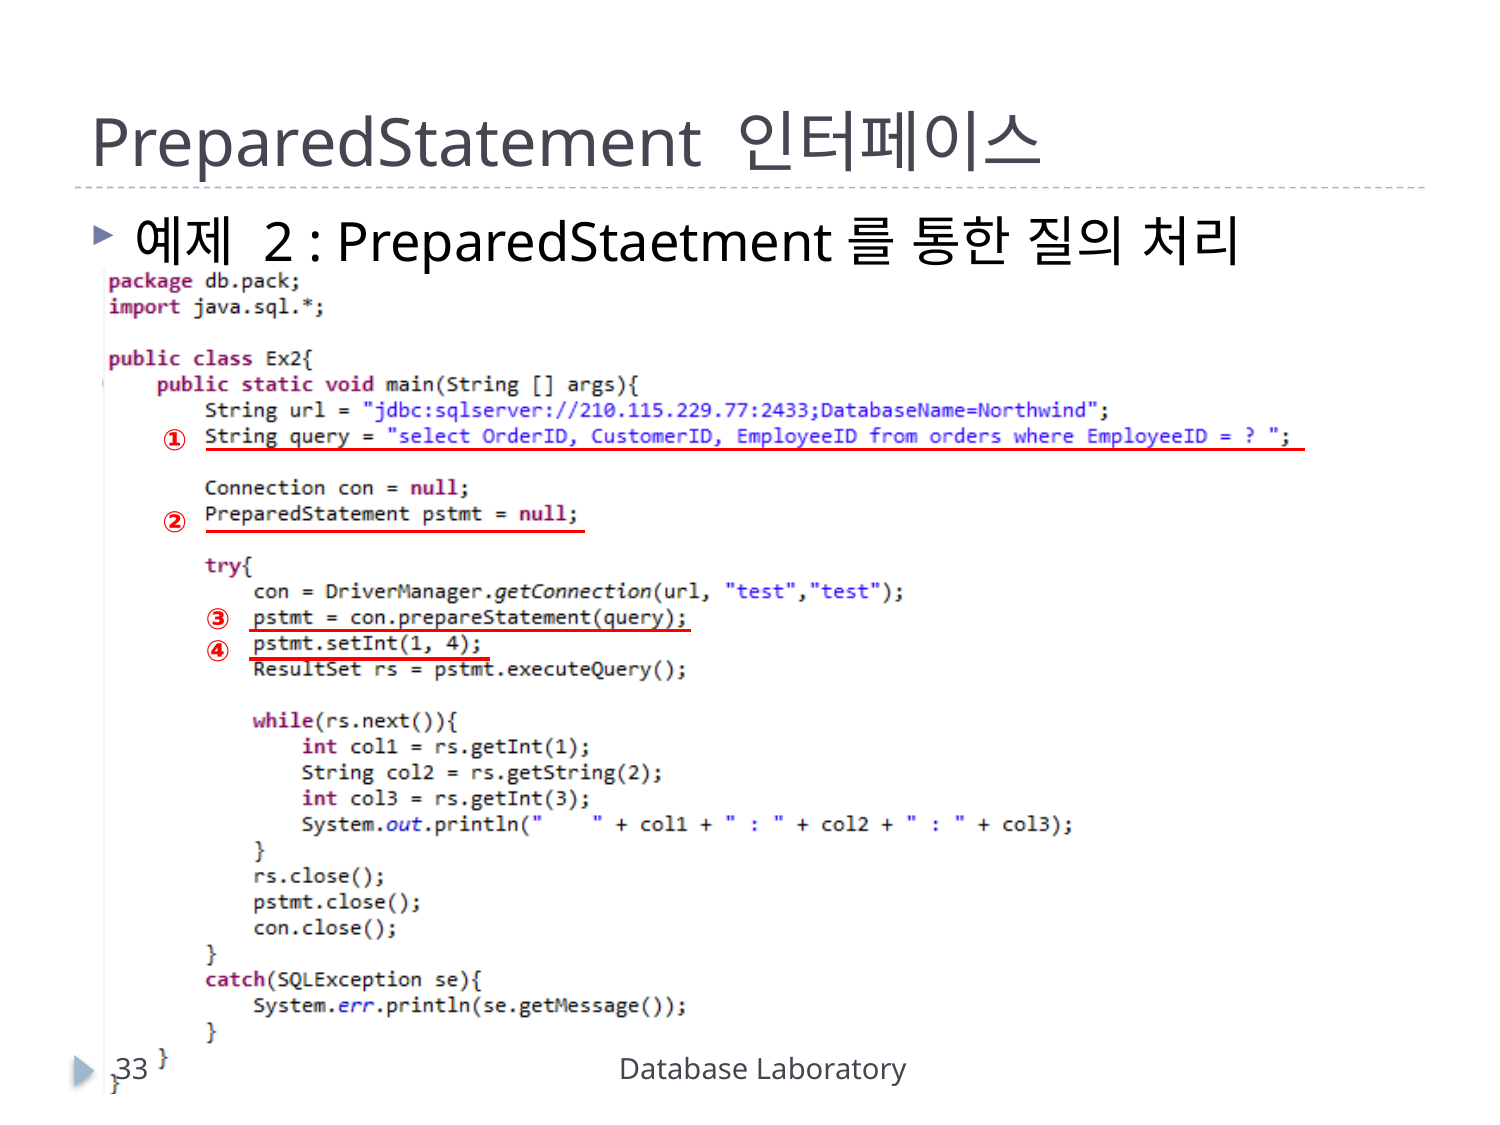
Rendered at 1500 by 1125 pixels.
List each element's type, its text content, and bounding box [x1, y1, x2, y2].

title PreparedStatement 인터페이스 [74, 24, 1426, 188]
list 예제 2 : PreparedStaetment를 통한 질의 처리 [74, 199, 1426, 1011]
picture [101, 269, 1331, 1095]
